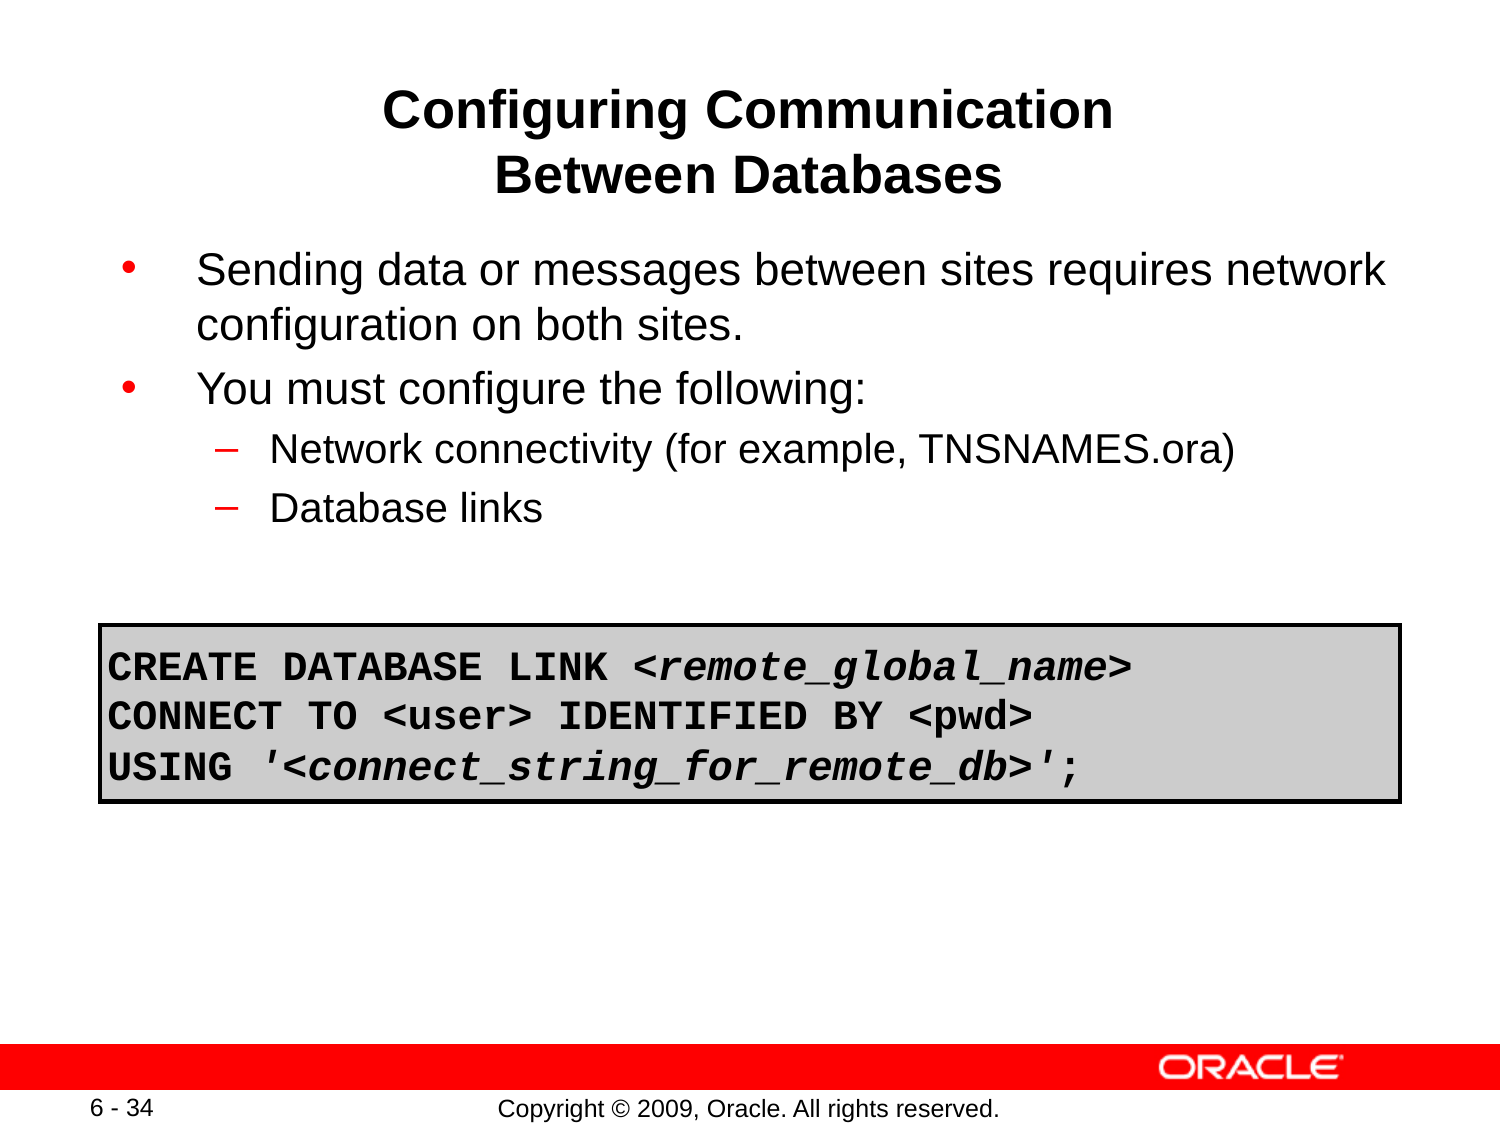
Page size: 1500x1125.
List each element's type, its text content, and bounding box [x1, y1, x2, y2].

title Configuring Communication Between Databases [99, 71, 1400, 217]
picture [0, 1044, 1500, 1090]
list Sending data or messages between sites requires network configuration on both sites. You must configure the following: Network connectivity (for example, TNSNAMES.ora) Database links [99, 237, 1400, 538]
text_box CREATE DATABASE LINK <remote_global_name> CONNECT TO <user> IDENTIFIED BY <pwd> USING '<connect_string_for_remote_db>'; [99, 624, 1400, 802]
